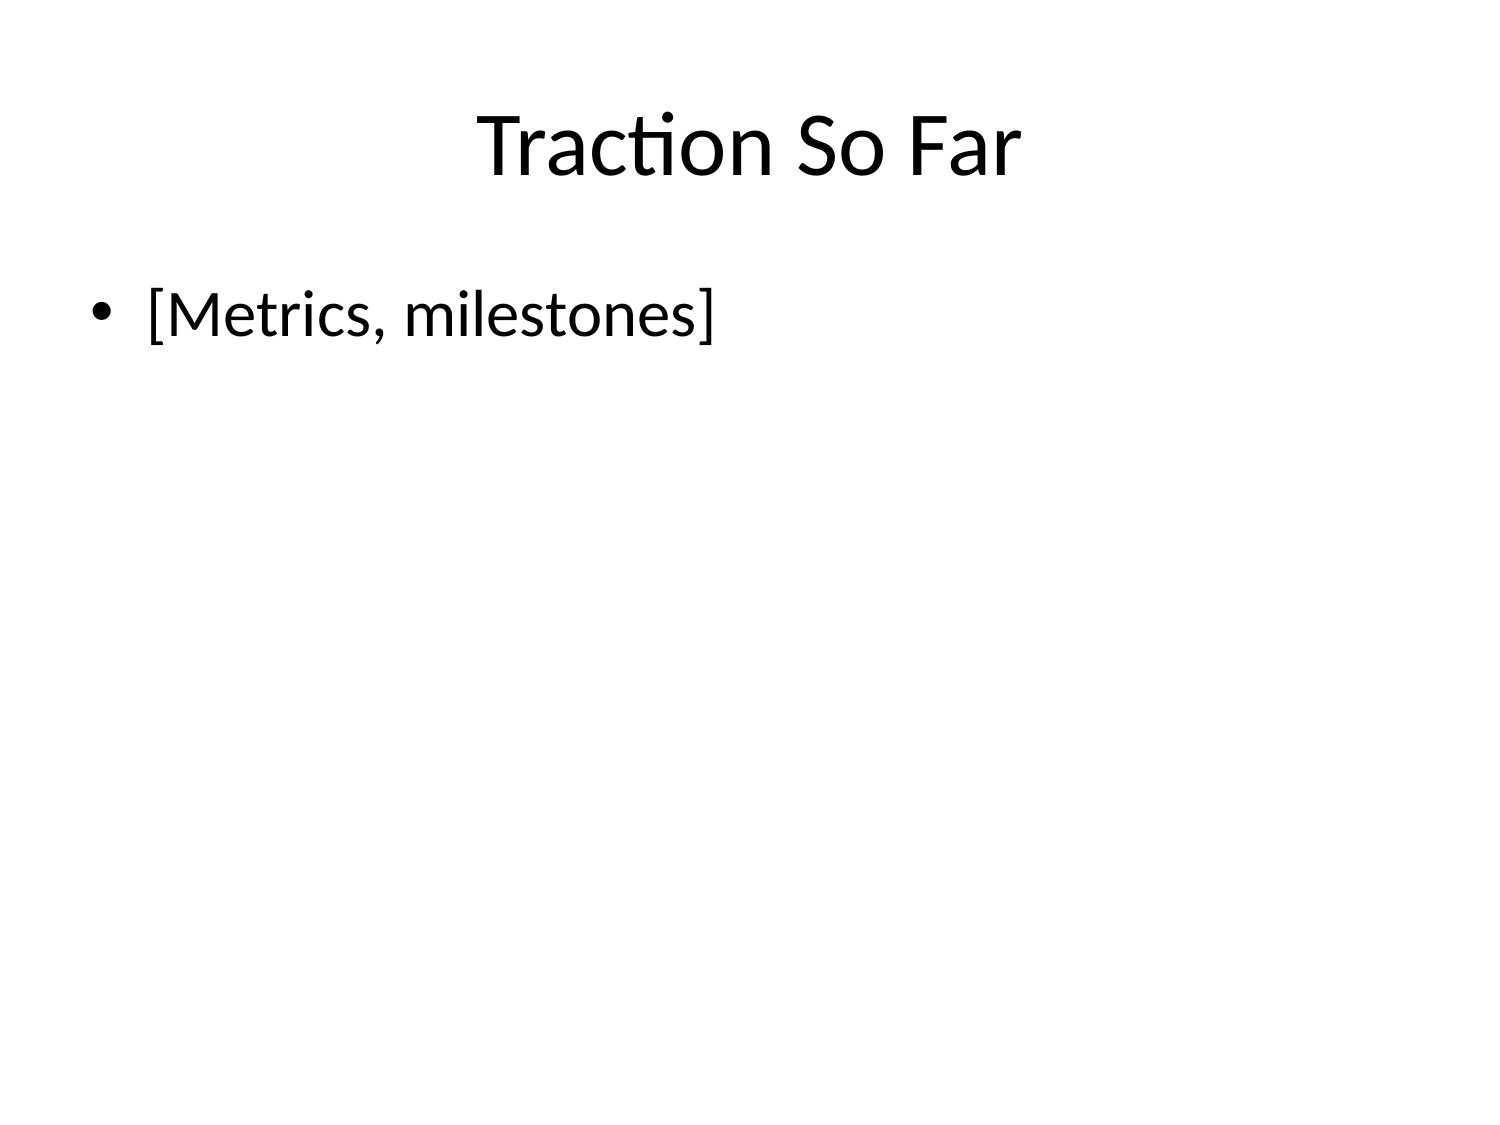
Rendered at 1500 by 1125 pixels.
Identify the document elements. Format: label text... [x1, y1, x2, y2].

list [Metrics, milestones] [75, 262, 1425, 1005]
title Traction So Far [75, 45, 1425, 233]
